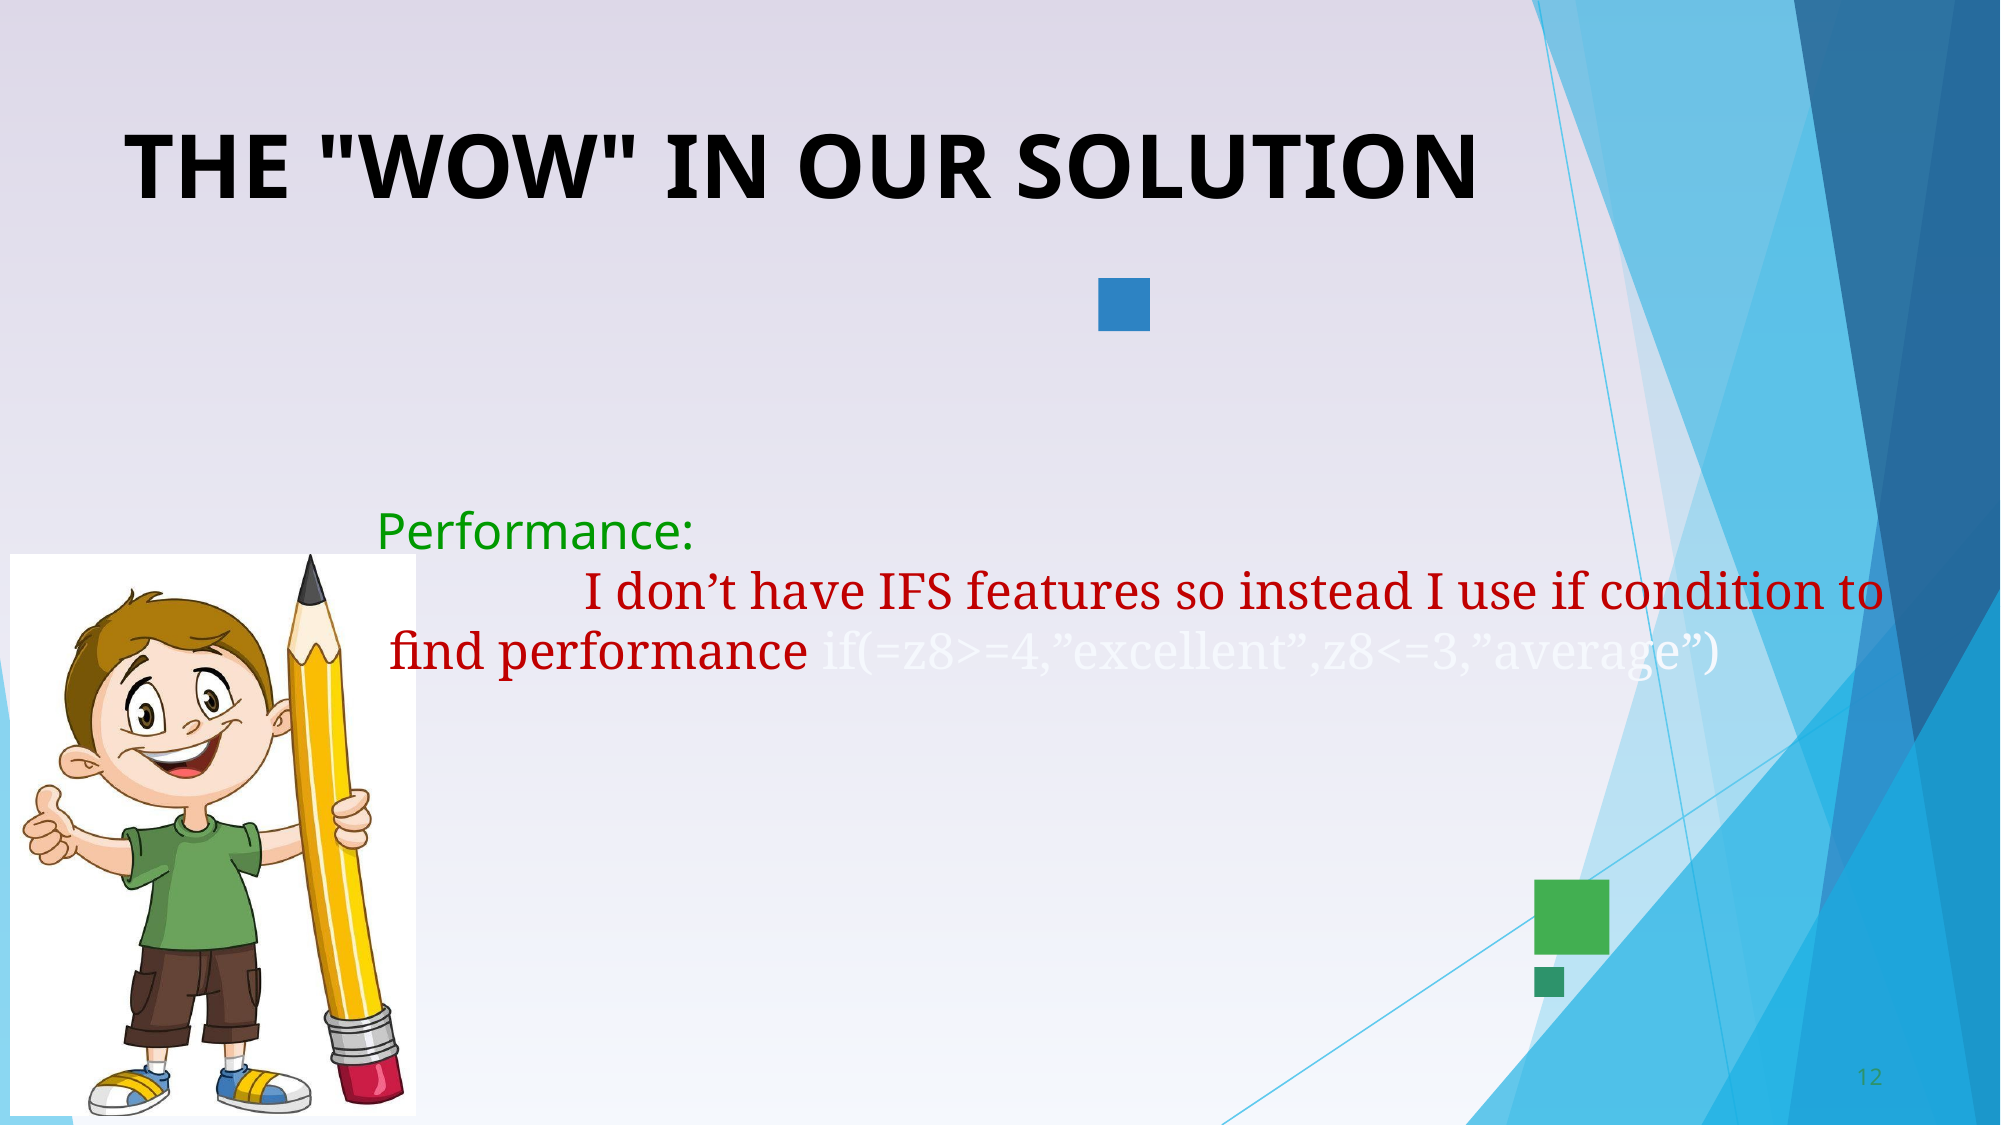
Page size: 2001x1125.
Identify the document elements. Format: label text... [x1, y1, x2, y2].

picture [10, 554, 416, 1116]
text_box [449, 386, 1850, 492]
title THE "WOW" IN OUR SOLUTION [120, 106, 1513, 299]
text_box Performance: I don’t have IFS features so instead I use if condition to find performance if(=z8>=4,”excellent”,z8<=3,”average”) [361, 492, 1914, 748]
text_box [1534, 967, 1565, 997]
text_box 12 [1849, 1061, 1888, 1095]
text_box [1098, 299, 1150, 332]
text_box [1534, 879, 1610, 955]
